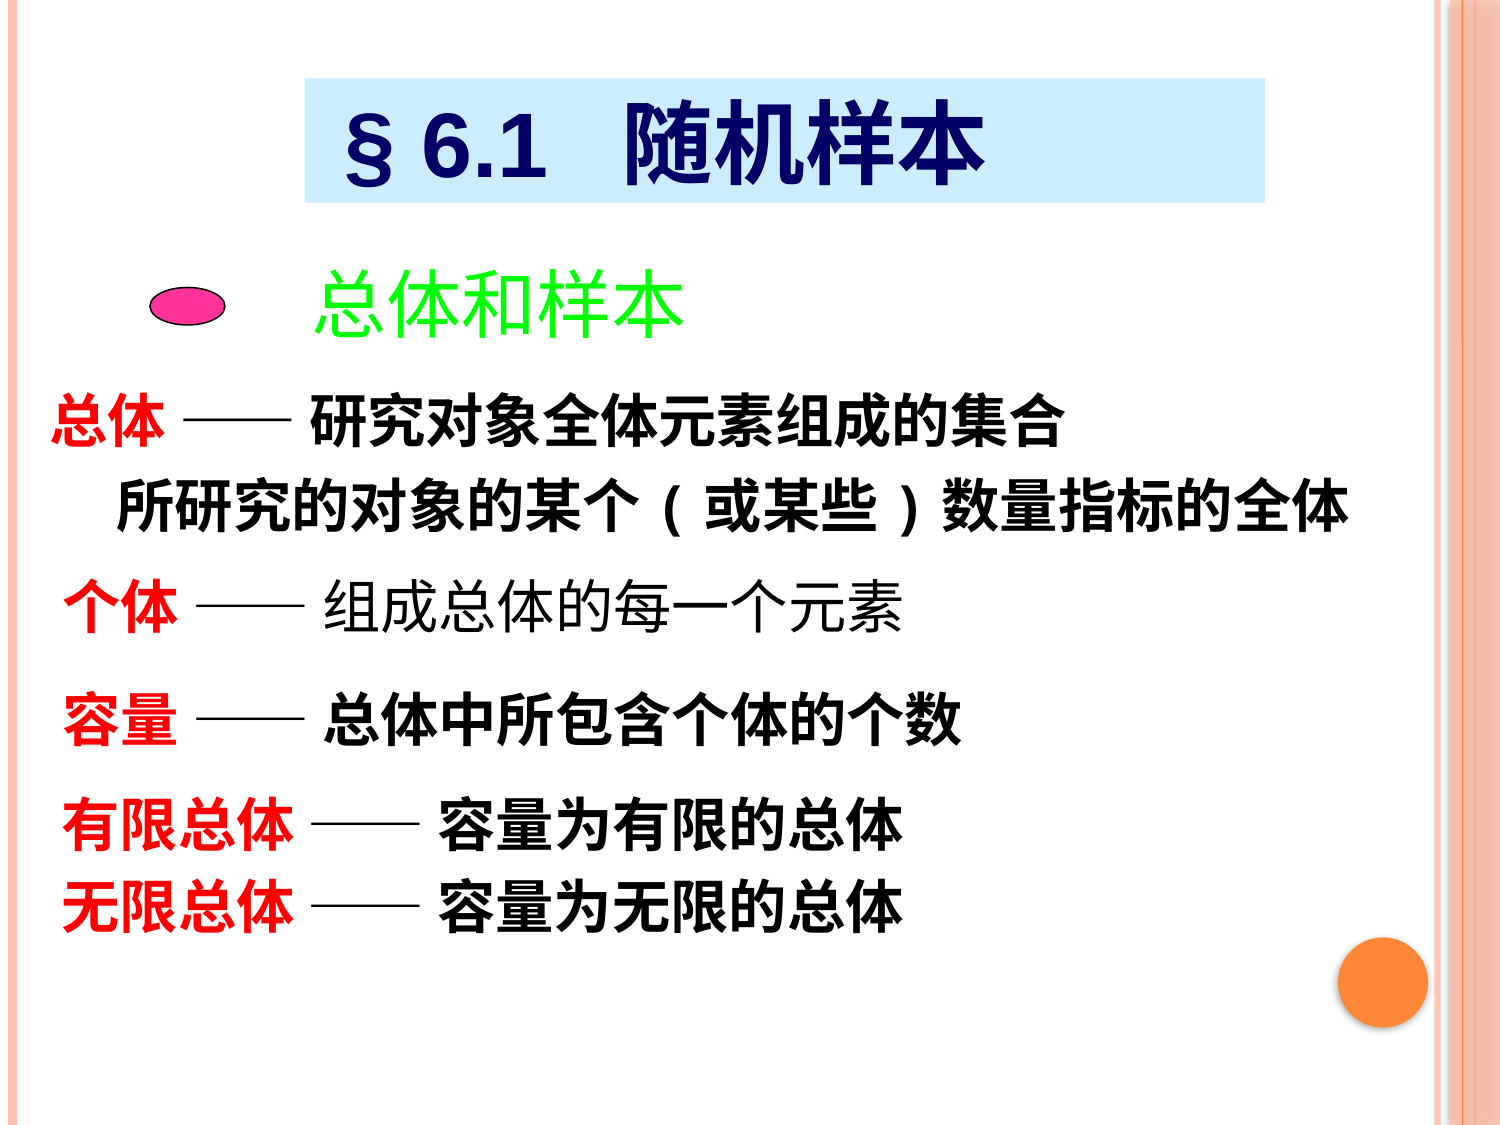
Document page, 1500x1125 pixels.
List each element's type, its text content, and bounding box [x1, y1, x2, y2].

text_box § 6.1 随机样本 [304, 78, 1266, 203]
text_box 个体 —— 组成总体的每一个元素 [47, 562, 1439, 648]
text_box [149, 249, 801, 356]
text_box 有限总体 —— 容量为有限的总体 [46, 781, 1438, 863]
text_box 无限总体 —— 容量为无限的总体 [46, 863, 1438, 948]
text_box 容量 —— 总体中所包含个体的个数 [47, 675, 1439, 761]
text_box 总体 —— 研究对象全体元素组成的集合 所研究的对象的某个(或某些)数量指标的全体 [35, 376, 1439, 547]
